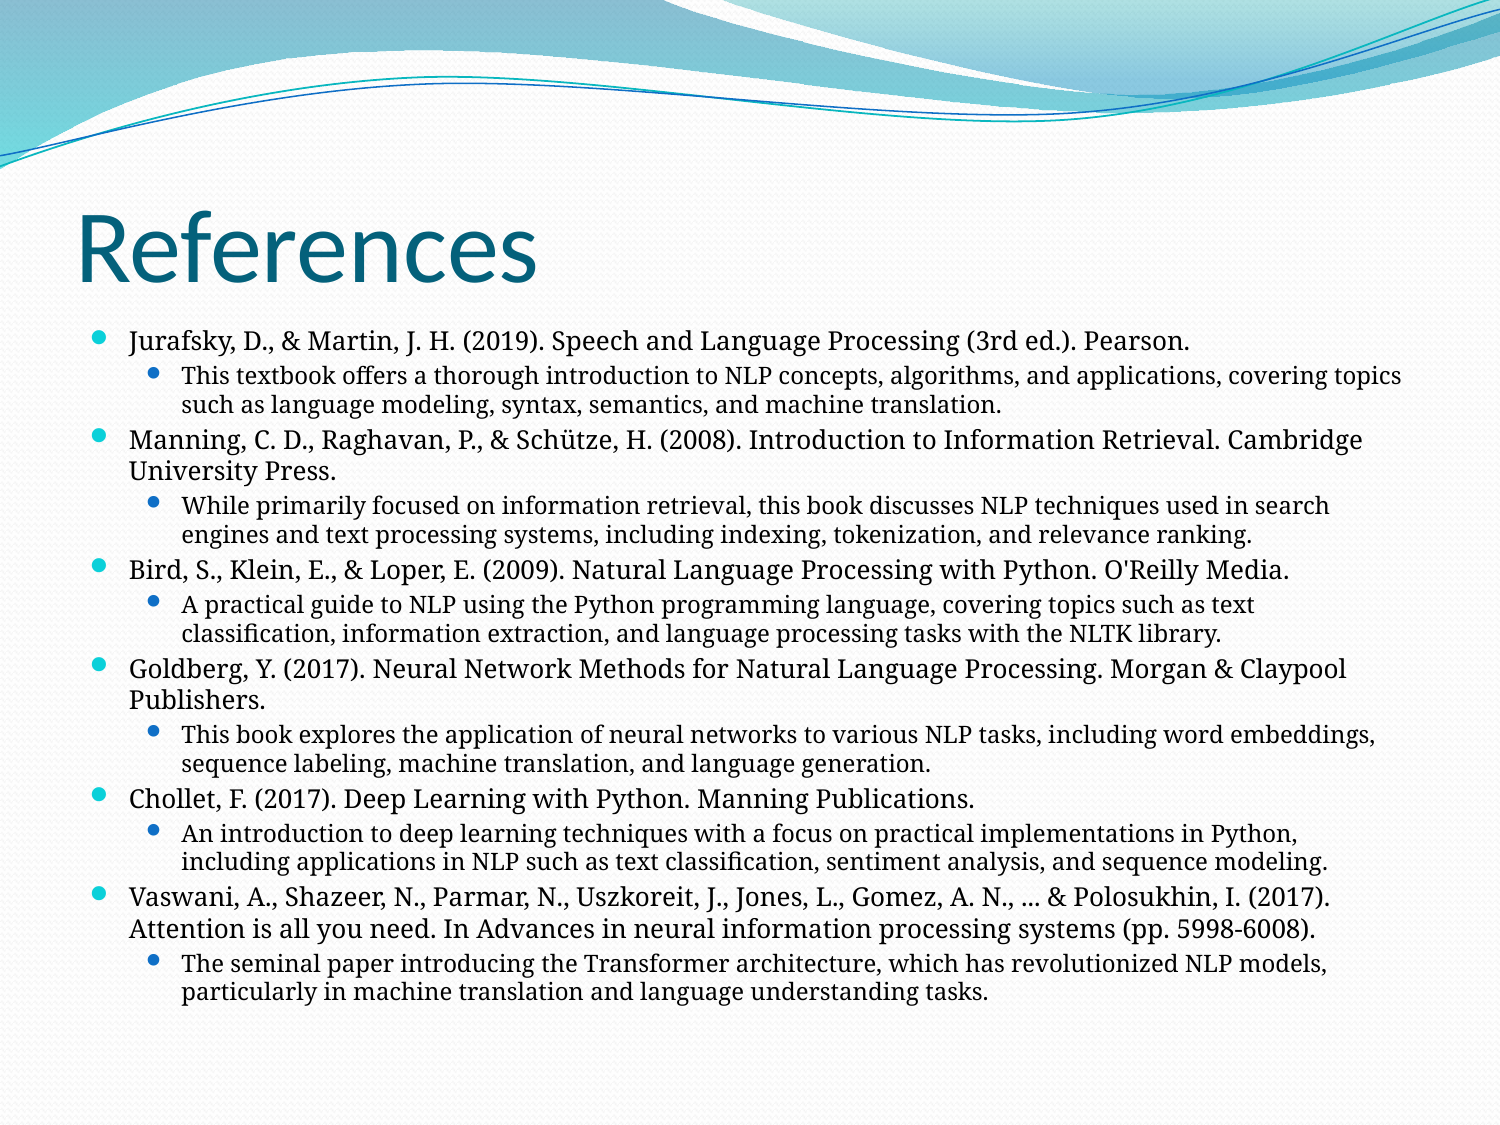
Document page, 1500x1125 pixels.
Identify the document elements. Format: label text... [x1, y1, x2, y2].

list Jurafsky, D., & Martin, J. H. (2019). Speech and Language Processing (3rd ed.). Pearson. This textbook offers a thorough introduction to NLP concepts, algorithms, and applications, covering topics such as language modeling, syntax, semantics, and machine translation. Manning, C. D., Raghavan, P., & Schütze, H. (2008). Introduction to Information Retrieval. Cambridge University Press. While primarily focused on information retrieval, this book discusses NLP techniques used in search engines and text processing systems, including indexing, tokenization, and relevance ranking. Bird, S., Klein, E., & Loper, E. (2009). Natural Language Processing with Python. O'Reilly Media. A practical guide to NLP using the Python programming language, covering topics such as text classification, information extraction, and language processing tasks with the NLTK library. Goldberg, Y. (2017). Neural Network Methods for Natural Language Processing. Morgan & Claypool Publishers. This book explores the application of neural networks to various NLP tasks, including word embeddings, sequence labeling, machine translation, and language generation. Chollet, F. (2017). Deep Learning with Python. Manning Publications. An introduction to deep learning techniques with a focus on practical implementations in Python, including applications in NLP such as text classification, sentiment analysis, and sequence modeling. Vaswani, A., Shazeer, N., Parmar, N., Uszkoreit, J., Jones, L., Gomez, A. N., ... & Polosukhin, I. (2017). Attention is all you need. In Advances in neural information processing systems (pp. 5998-6008). The seminal paper introducing the Transformer architecture, which has revolutionized NLP models, particularly in machine translation and language understanding tasks. [75, 317, 1425, 1038]
title References [75, 115, 1425, 303]
